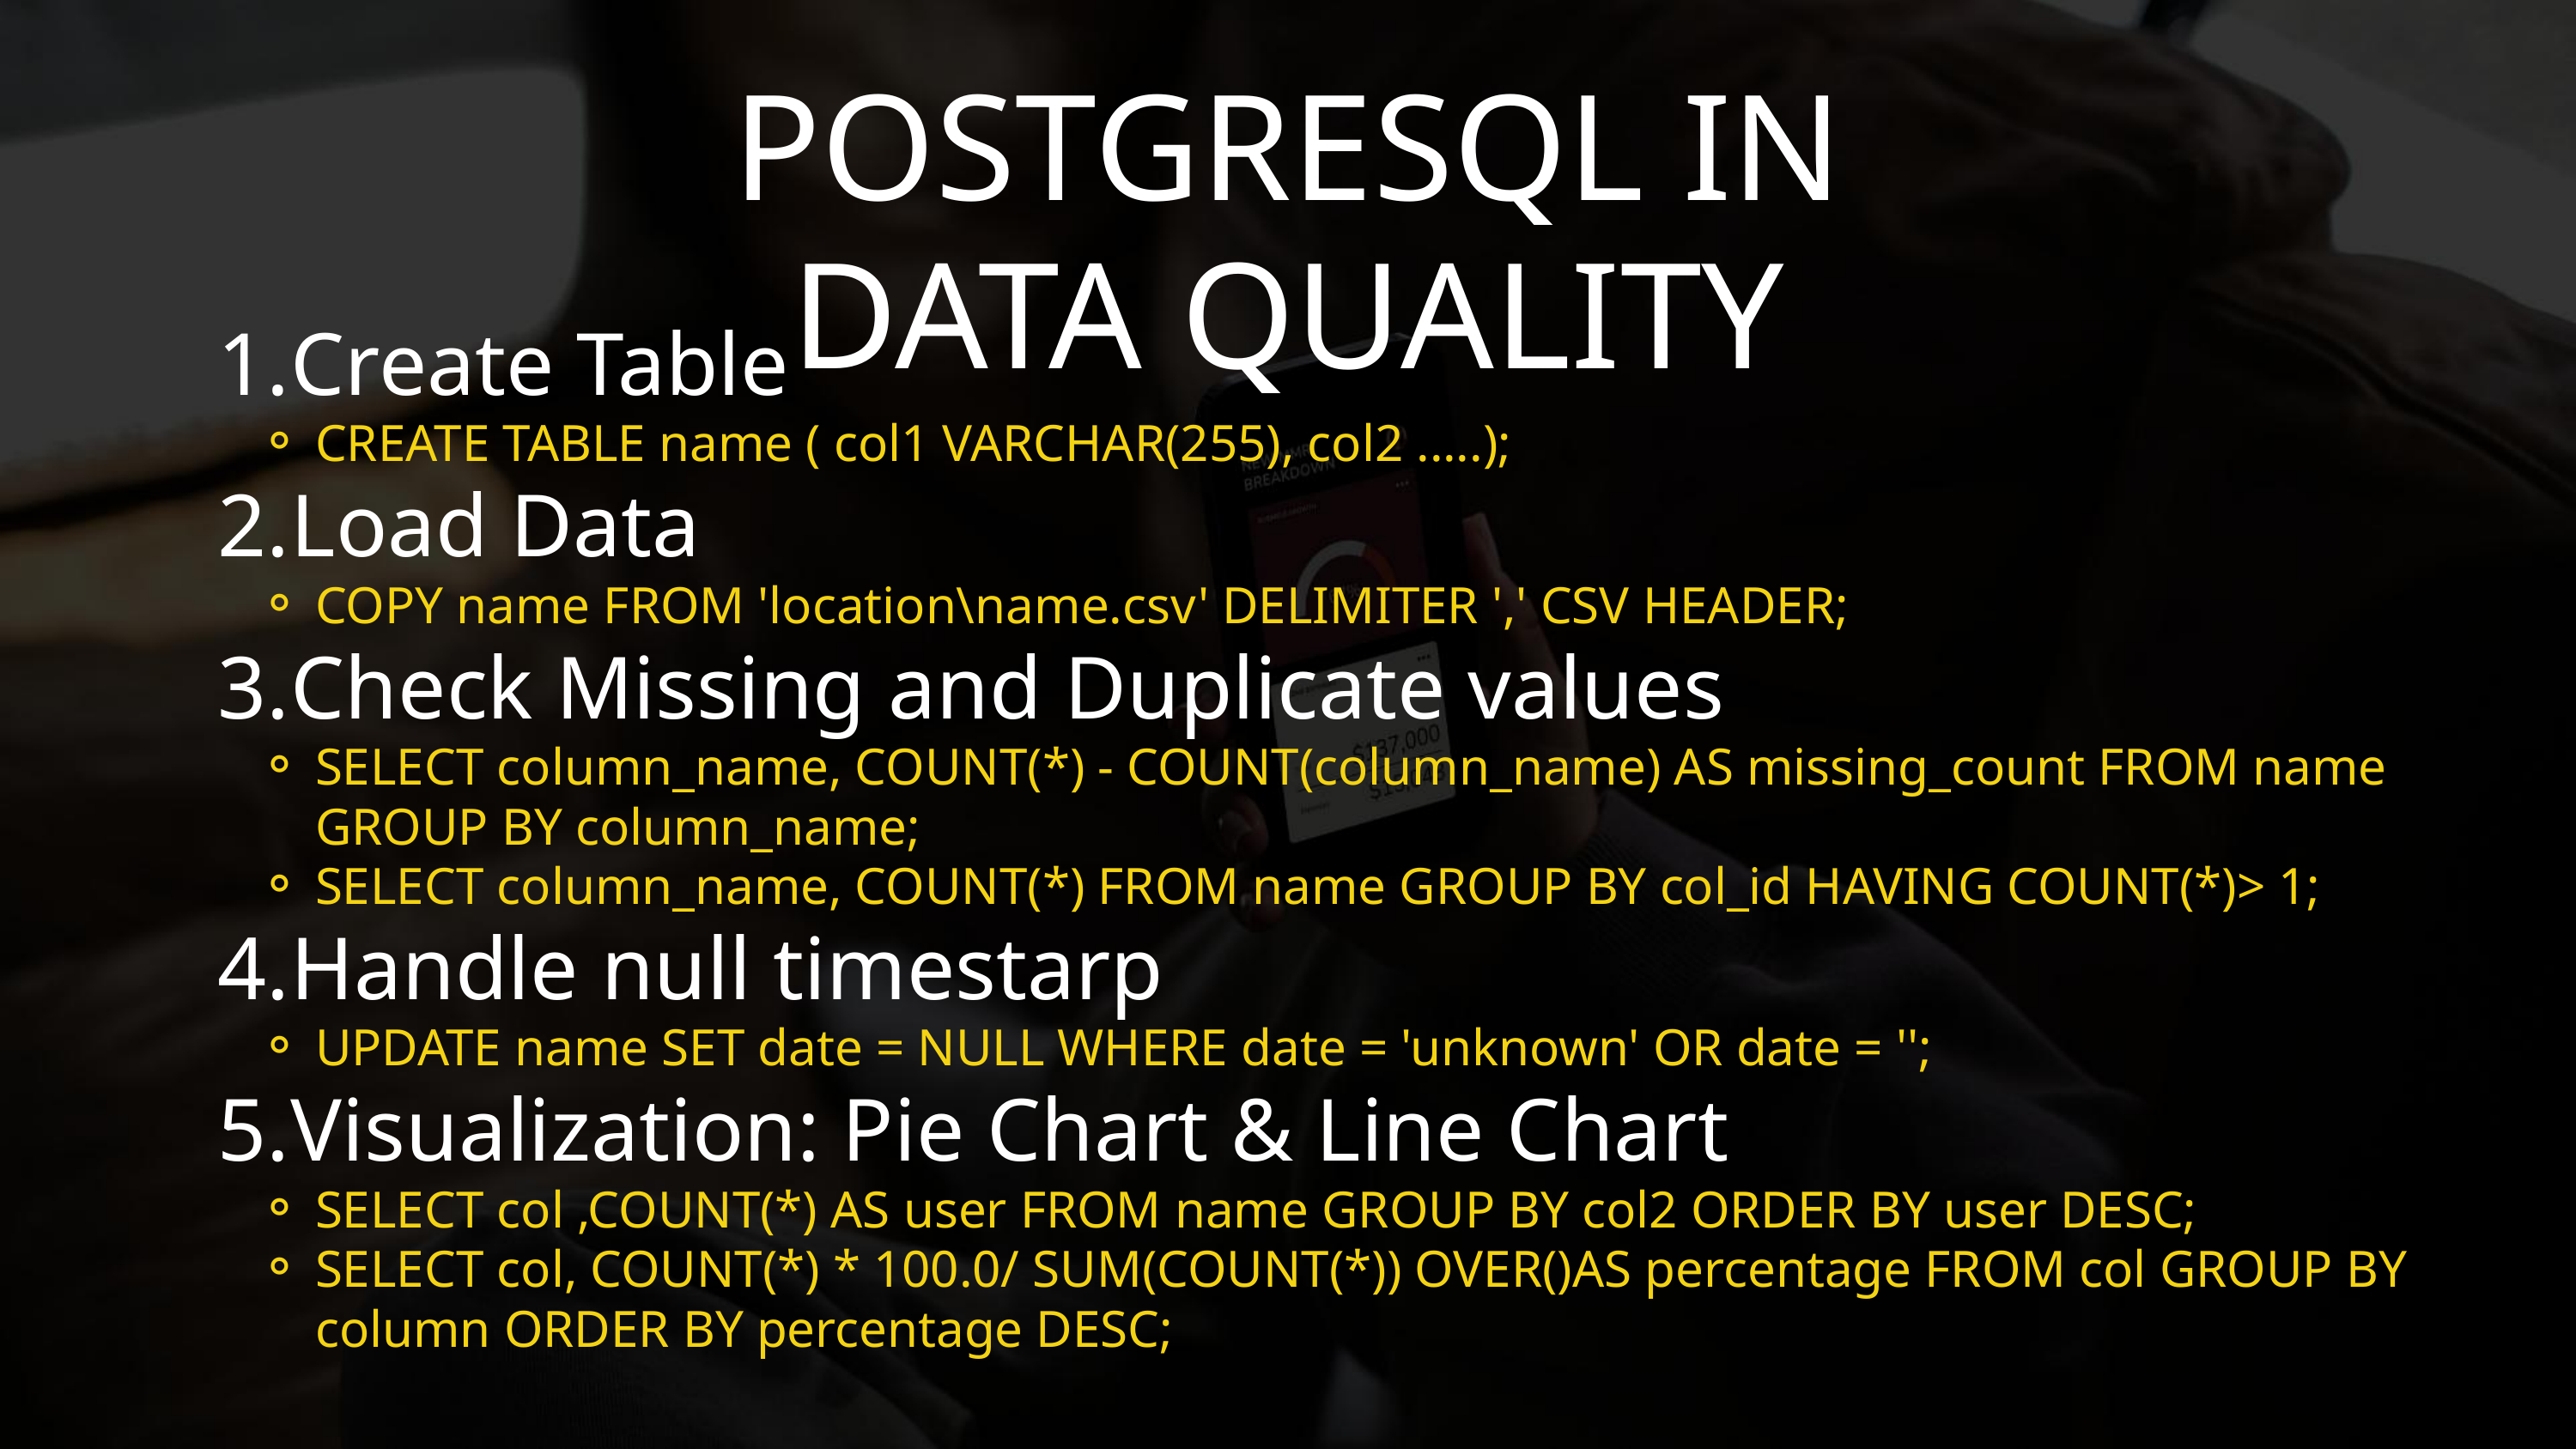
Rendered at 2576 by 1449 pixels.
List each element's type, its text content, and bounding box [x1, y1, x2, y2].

text_box POSTGRESQL IN DATA QUALITY [697, 61, 1879, 310]
text_box Create Table CREATE TABLE name ( col1 VARCHAR(255), col2 .....); Load Data COPY name FROM 'location\name.csv' DELIMITER ',' CSV HEADER; Check Missing and Duplicate values SELECT column_name, COUNT(*) - COUNT(column_name) AS missing_count FROM name GROUP BY column_name; SELECT column_name, COUNT(*) FROM name GROUP BY col_id HAVING COUNT(*)> 1; Handle null timestarp UPDATE name SET date = NULL WHERE date = 'unknown' OR date = ''; Visualization: Pie Chart & Line Chart SELECT col ,COUNT(*) AS user FROM name GROUP BY col2 ORDER BY user DESC; SELECT col, COUNT(*) * 100.0/ SUM(COUNT(*)) OVER()AS percentage FROM col GROUP BY column ORDER BY percentage DESC; [144, 310, 2513, 1357]
text_box [0, 0, 2576, 1449]
